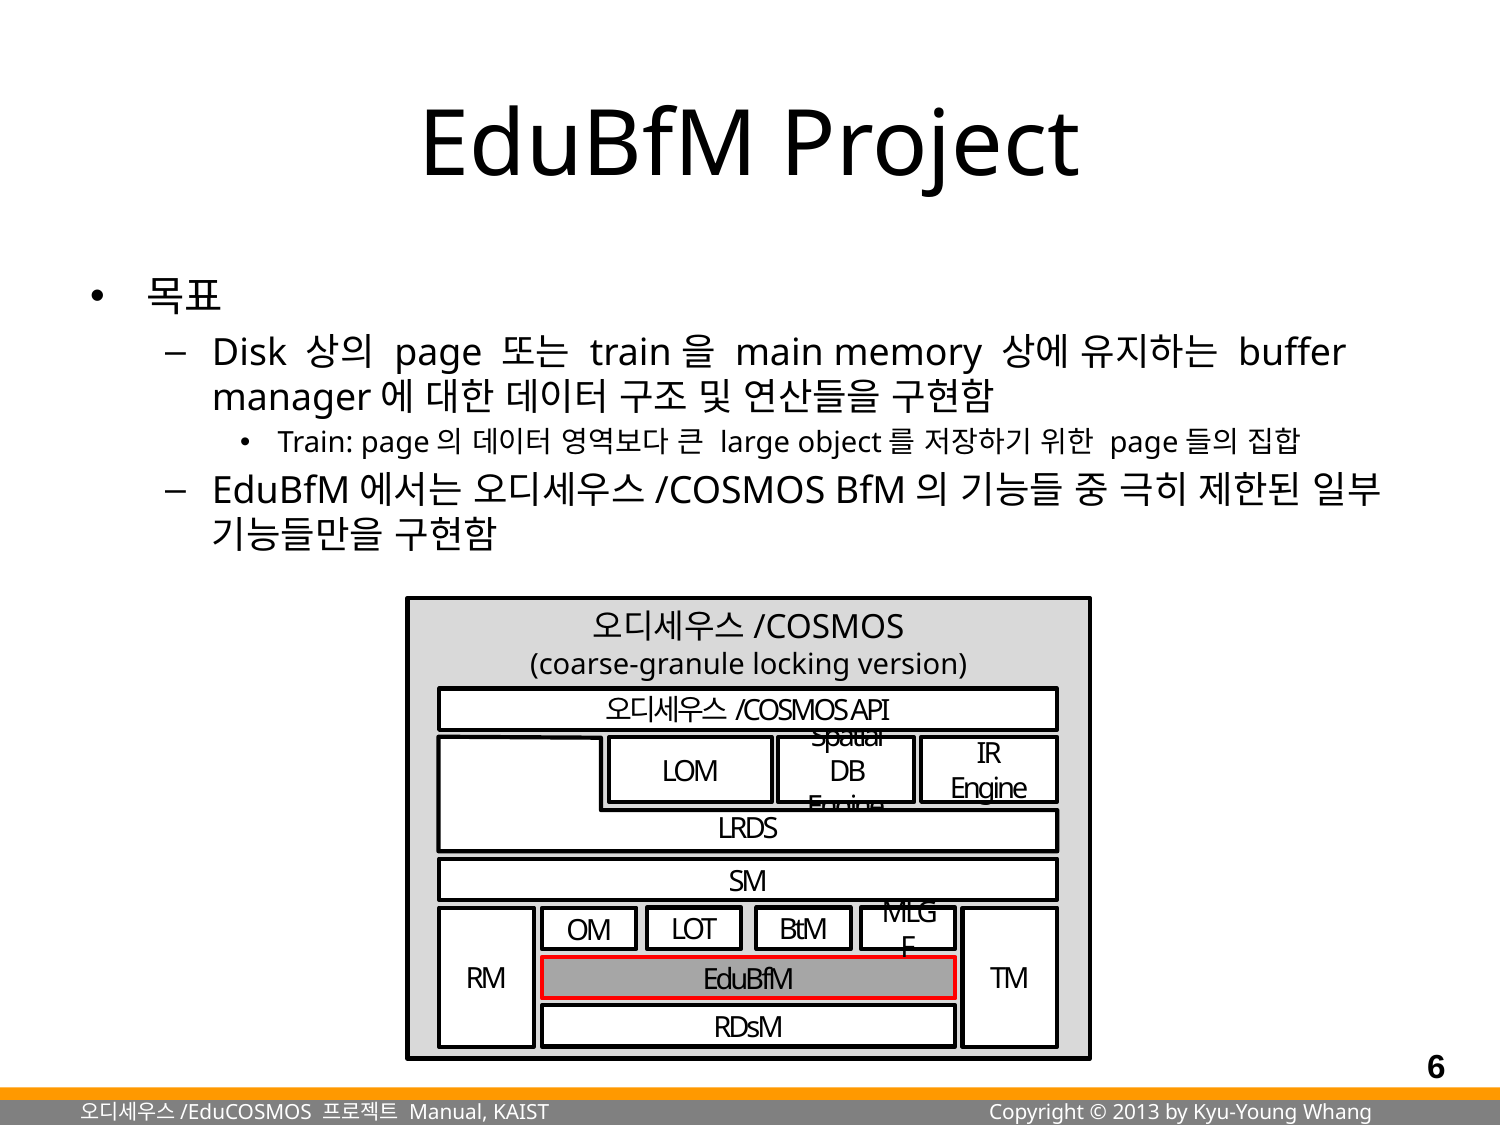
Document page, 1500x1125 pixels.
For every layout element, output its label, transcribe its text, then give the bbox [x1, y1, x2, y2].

title EduBfM Project [75, 45, 1425, 233]
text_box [407, 597, 1091, 1059]
list 목표 Disk 상의 page 또는 train을 main memory 상에 유지하는 buffer manager에 대한 데이터 구조 및 연산들을 구현함 Train: page의 데이터 영역보다 큰 large object를 저장하기 위한 page들의 집합 EduBfM에서는 오디세우스/COSMOS BfM의 기능들 중 극히 제한된 일부 기능들만을 구현함 [75, 262, 1425, 1005]
